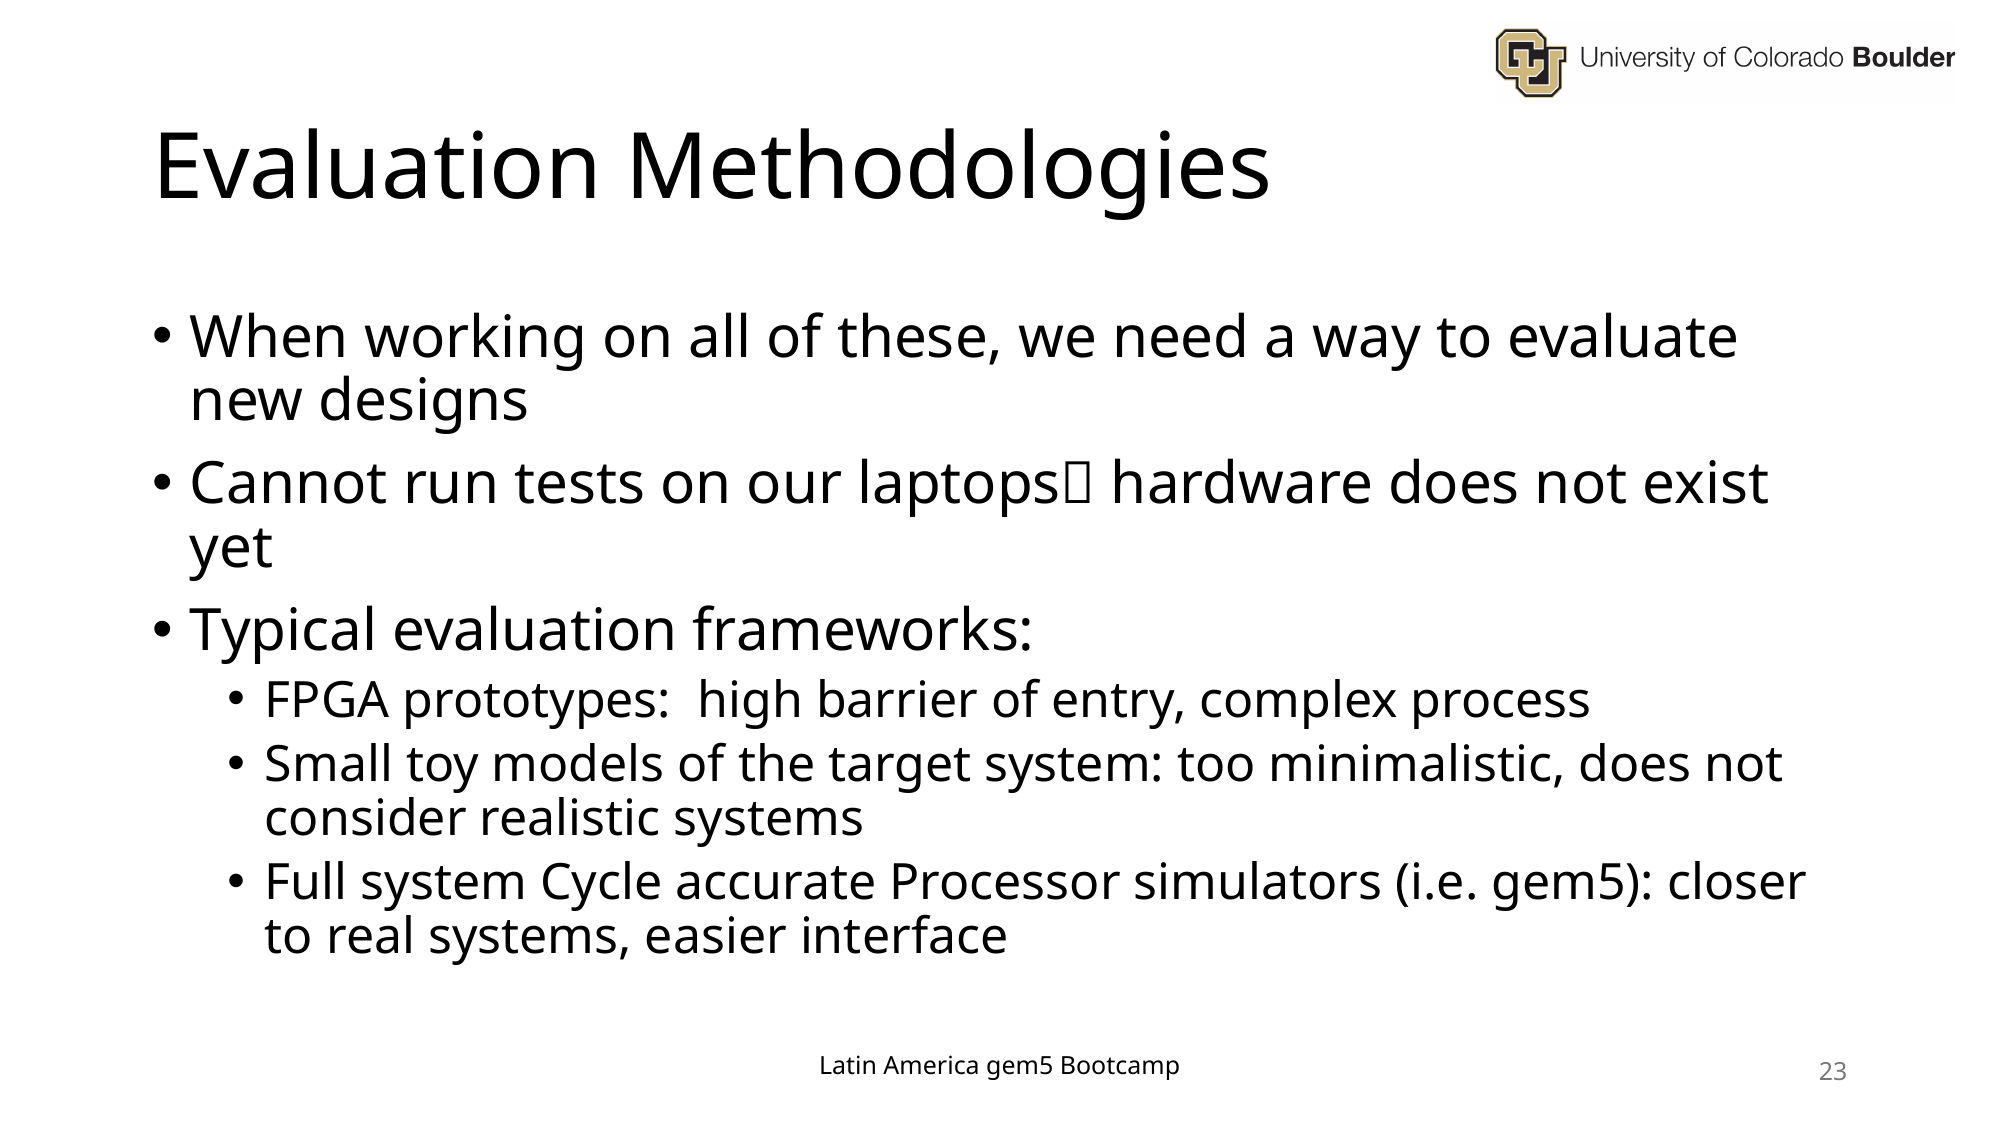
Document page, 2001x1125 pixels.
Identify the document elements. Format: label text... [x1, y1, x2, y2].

footer Latin America gem5 Bootcamp [662, 1042, 1338, 1103]
list When working on all of these, we need a way to evaluate new designs Cannot run tests on our laptops hardware does not exist yet Typical evaluation frameworks: FPGA prototypes: high barrier of entry, complex process Small toy models of the target system: too minimalistic, does not consider realistic systems Full system Cycle accurate Processor simulators (i.e. gem5): closer to real systems, easier interface [137, 299, 1863, 1014]
slide_number 23 [1412, 1042, 1863, 1103]
picture [1495, 21, 1956, 104]
title Evaluation Methodologies [137, 59, 1863, 278]
